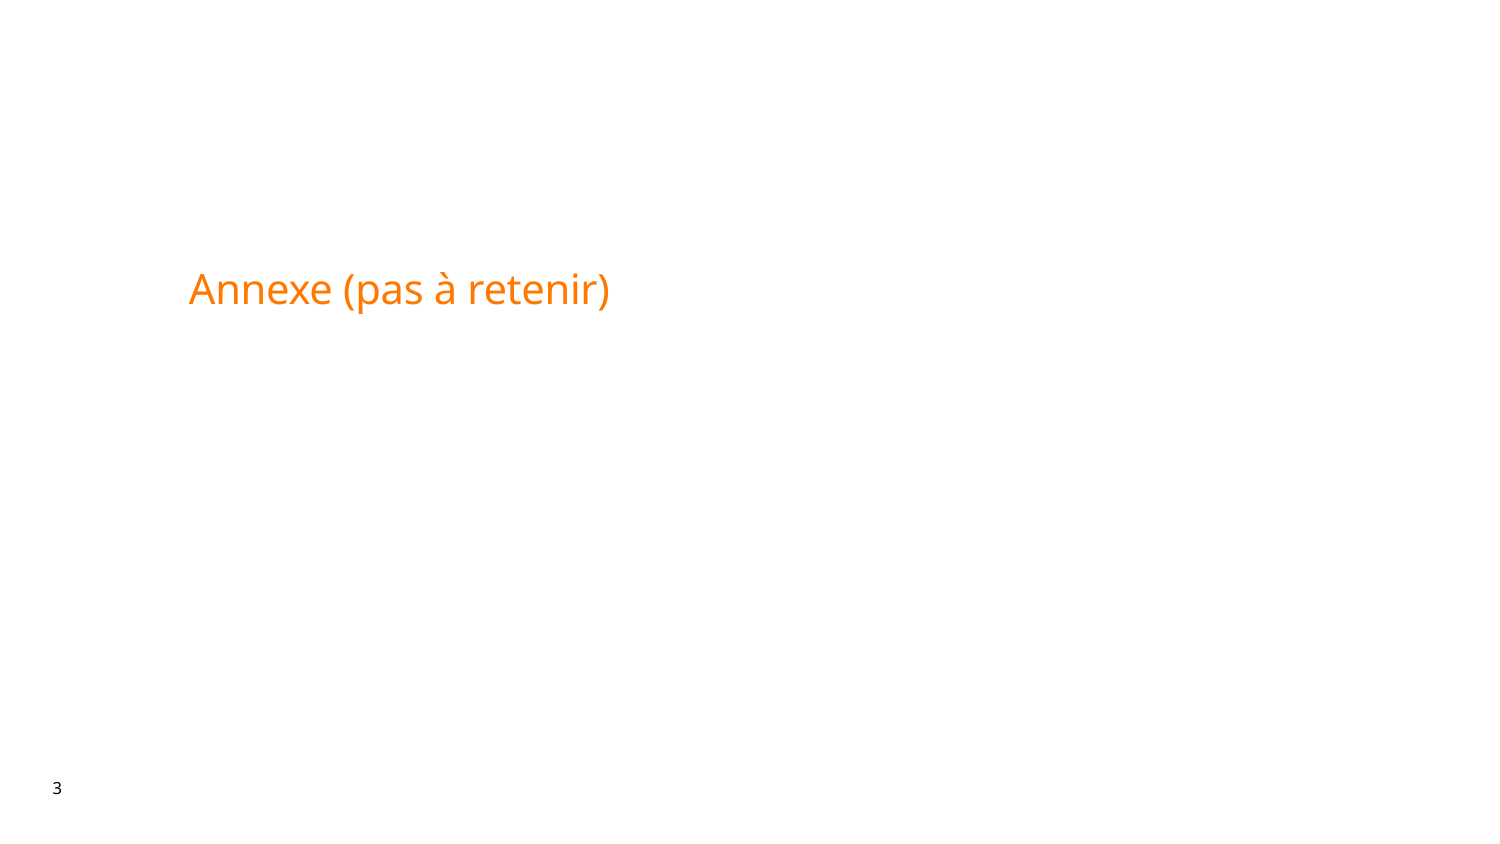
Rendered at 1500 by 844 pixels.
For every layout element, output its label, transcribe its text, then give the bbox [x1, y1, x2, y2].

text_box Annexe (pas à retenir) [188, 268, 1500, 390]
